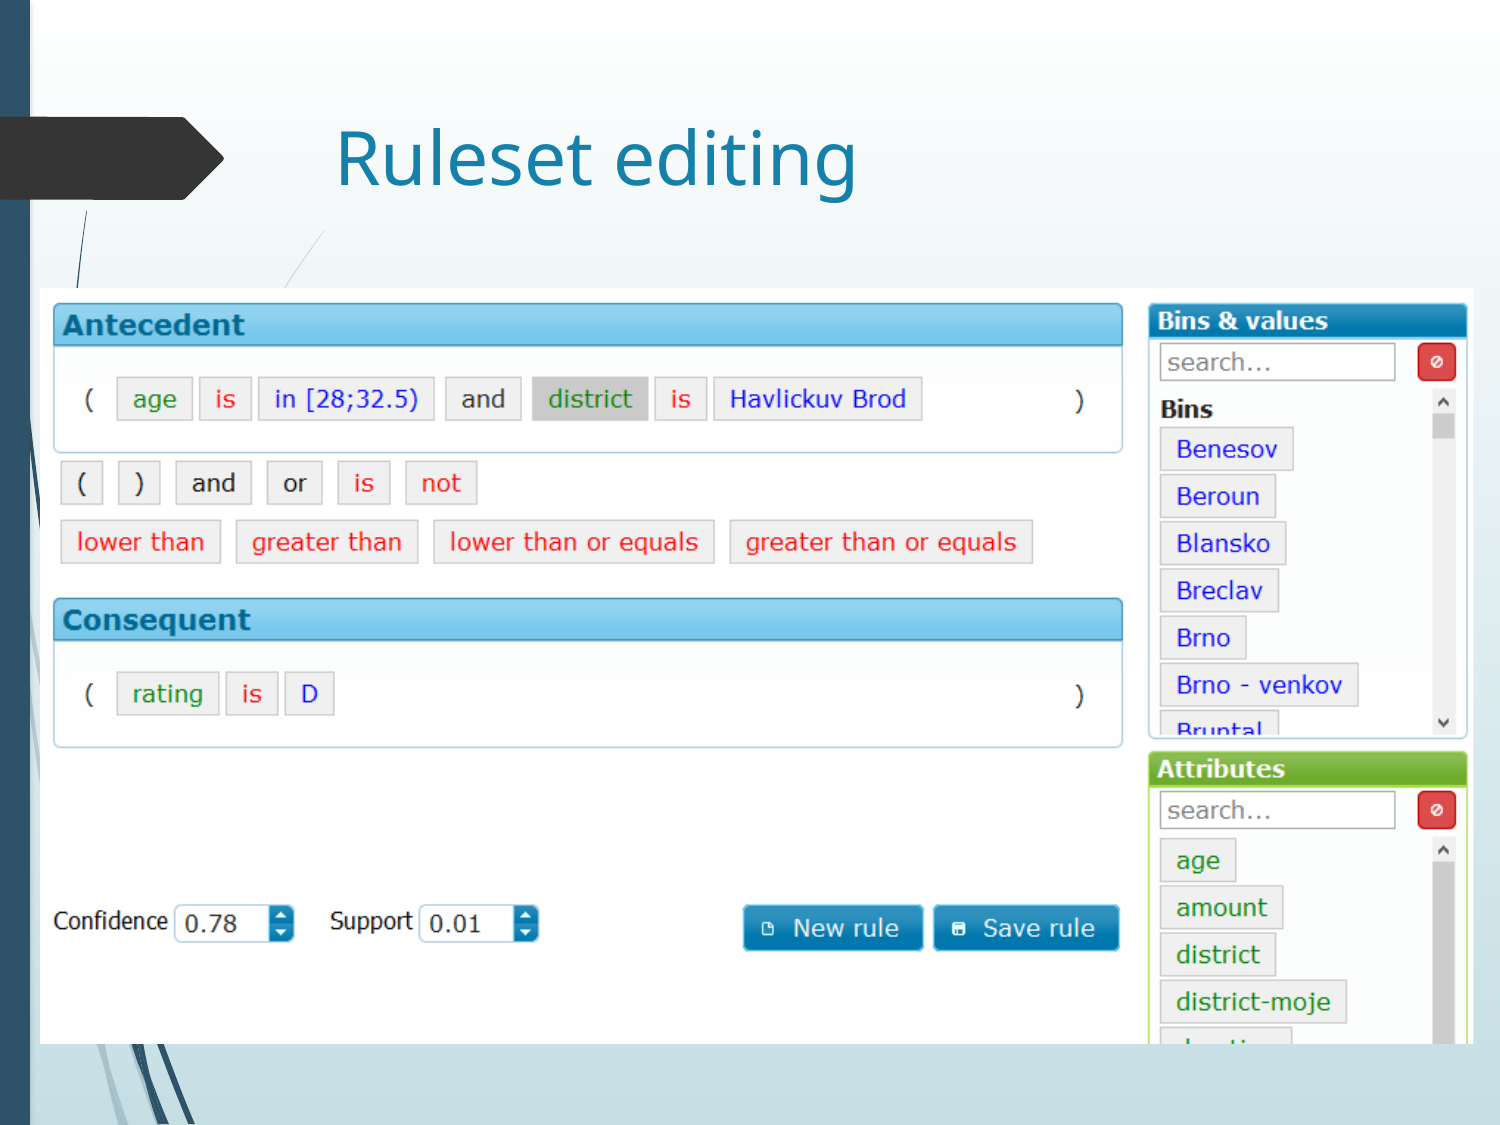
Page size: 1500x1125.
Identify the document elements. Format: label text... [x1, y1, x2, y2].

picture [39, 287, 1474, 1044]
title Ruleset editing [319, 102, 1400, 287]
